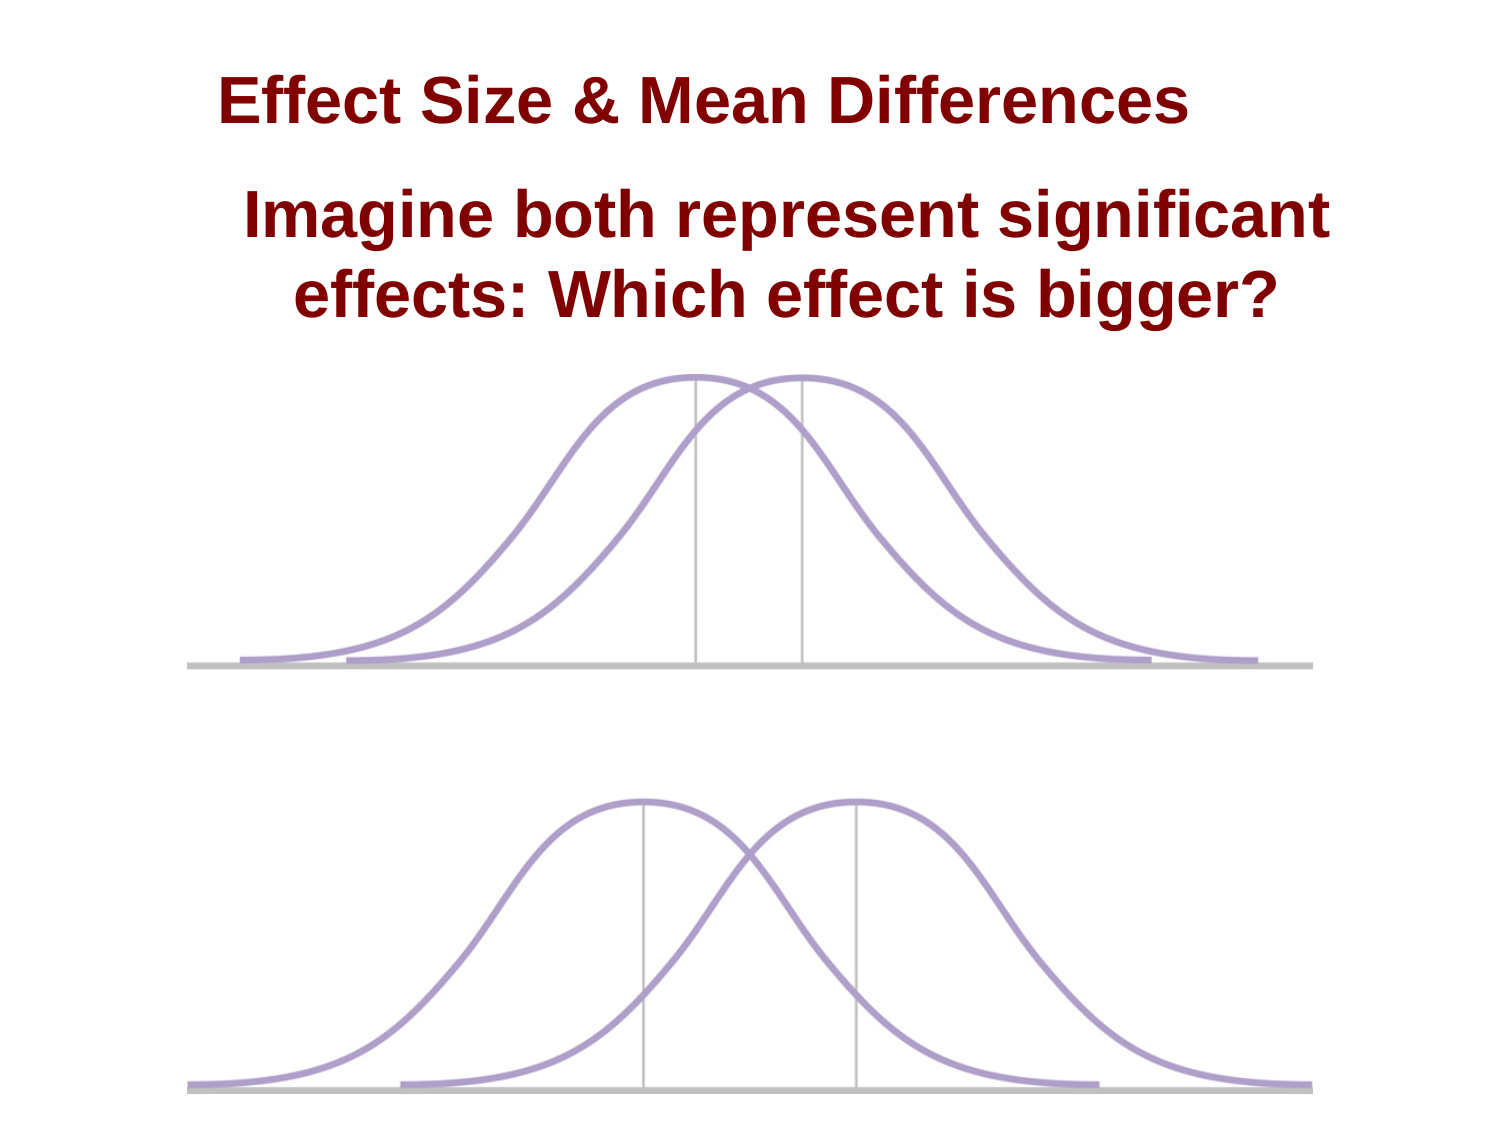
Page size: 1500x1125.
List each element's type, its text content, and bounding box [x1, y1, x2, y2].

text_box Effect Size & Mean Differences Imagine both represent significant effects: Which effect is bigger? [112, 49, 1463, 338]
picture [187, 374, 1313, 1094]
